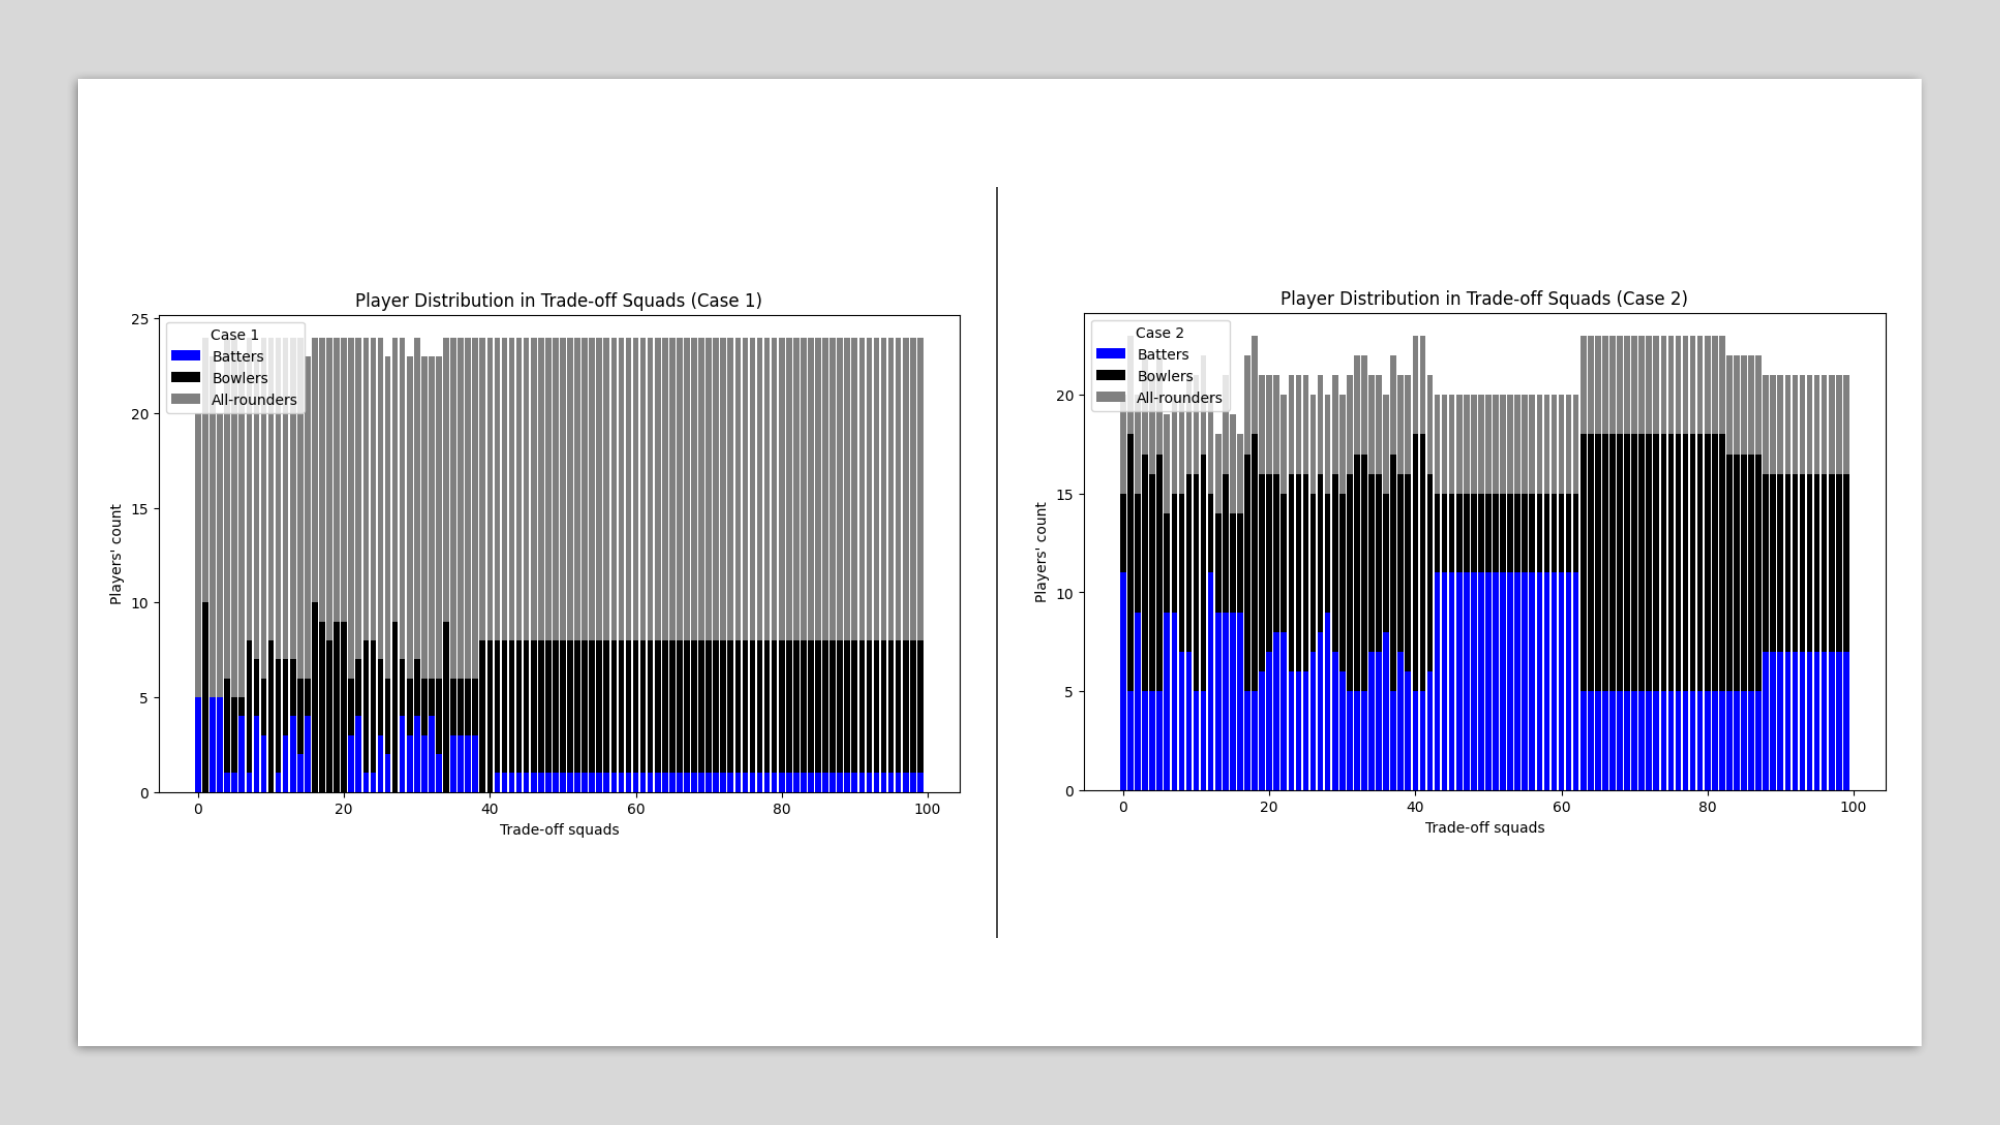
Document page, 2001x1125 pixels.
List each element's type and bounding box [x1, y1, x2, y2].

picture [1025, 279, 1895, 846]
picture [99, 281, 970, 848]
text_box [77, 77, 1923, 1048]
text_box [0, 0, 2000, 1125]
